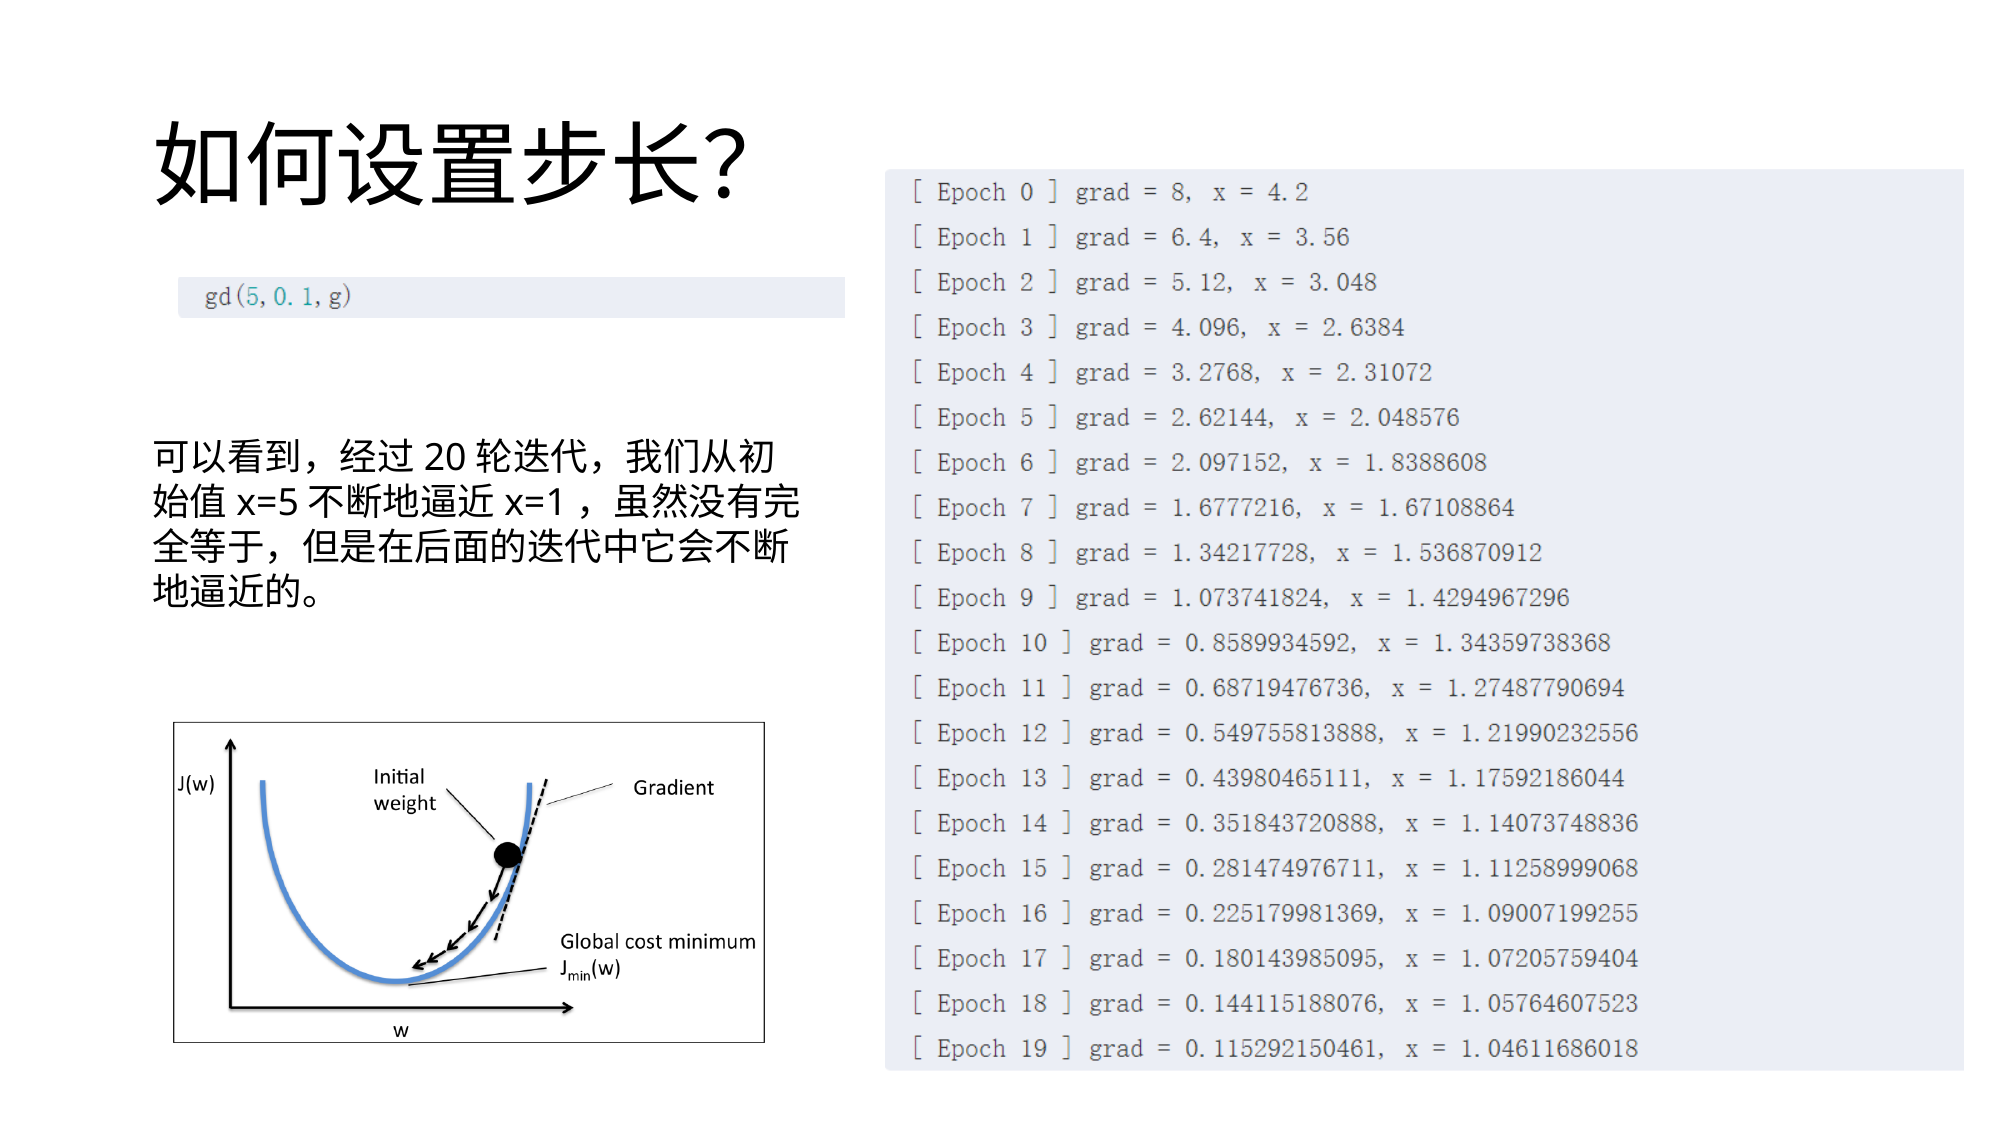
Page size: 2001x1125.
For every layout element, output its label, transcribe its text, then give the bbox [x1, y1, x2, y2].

picture [137, 702, 786, 1053]
picture [884, 168, 1964, 1077]
text_box 可以看到，经过20轮迭代，我们从初始值x=5不断地逼近x=1，虽然没有完全等于，但是在后面的迭代中它会不断地逼近的。 [137, 425, 821, 621]
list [178, 277, 845, 318]
title 如何设置步长？ [137, 59, 1863, 278]
